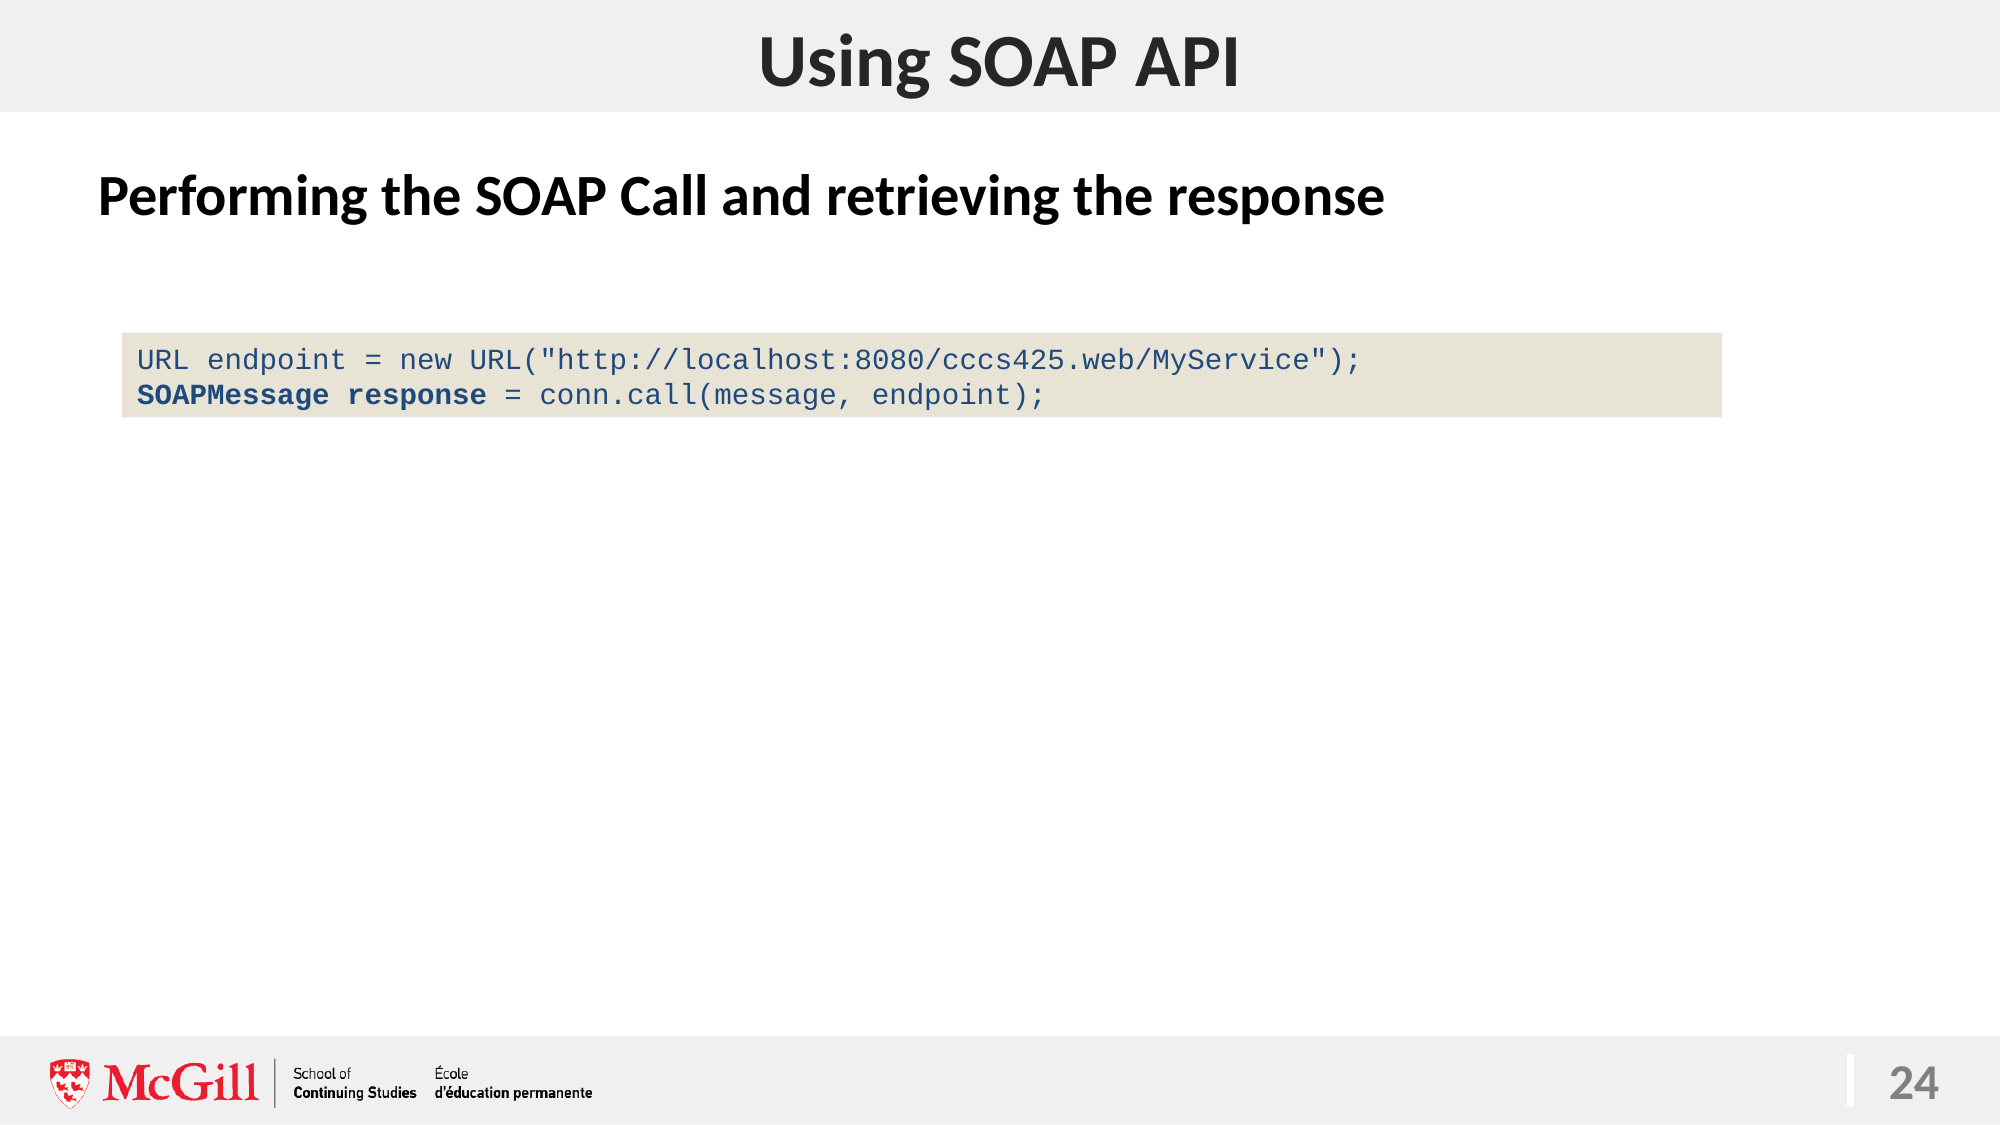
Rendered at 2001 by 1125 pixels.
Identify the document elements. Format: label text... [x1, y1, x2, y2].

picture [50, 1058, 592, 1109]
text_box URL endpoint = new URL("http://localhost:8080/cccs425.web/MyService"); SOAPMessage response = conn.call(message, endpoint); [122, 332, 1723, 418]
list Performing the SOAP Call and retrieving the response [83, 149, 1884, 338]
title Using SOAP API [0, 0, 2000, 113]
